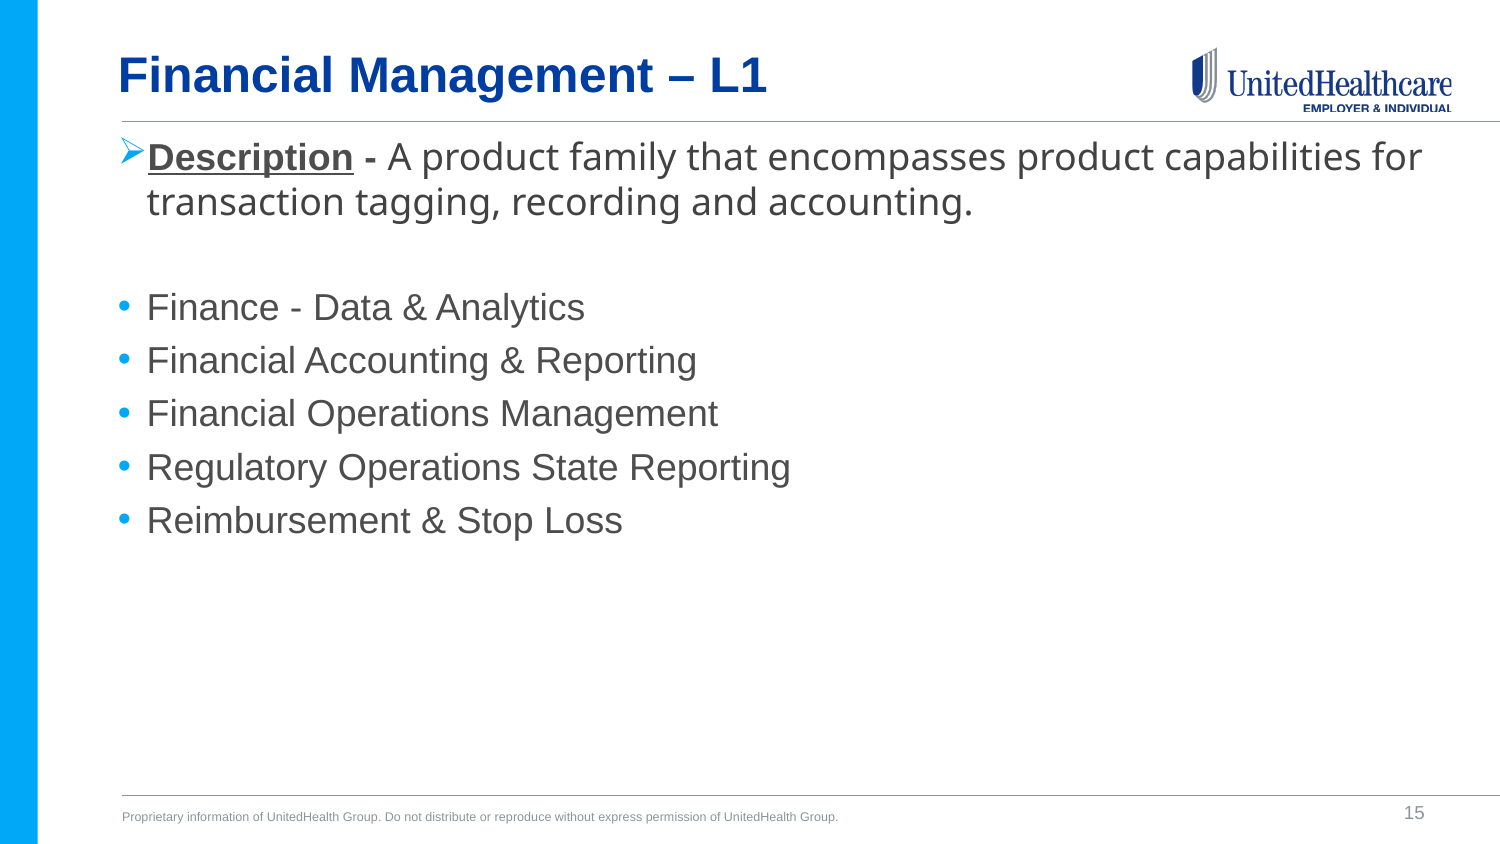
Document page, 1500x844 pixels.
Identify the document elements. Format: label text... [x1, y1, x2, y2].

list Finance - Data & Analytics Financial Accounting & Reporting Financial Operations Management Regulatory Operations State Reporting Reimbursement & Stop Loss [102, 275, 1451, 585]
text_box Description - A product family that encompasses product capabilities for transaction tagging, recording and accounting. [102, 125, 1451, 272]
slide_number 15 [1250, 803, 1425, 824]
title Financial Management – L1 [102, 28, 1078, 125]
